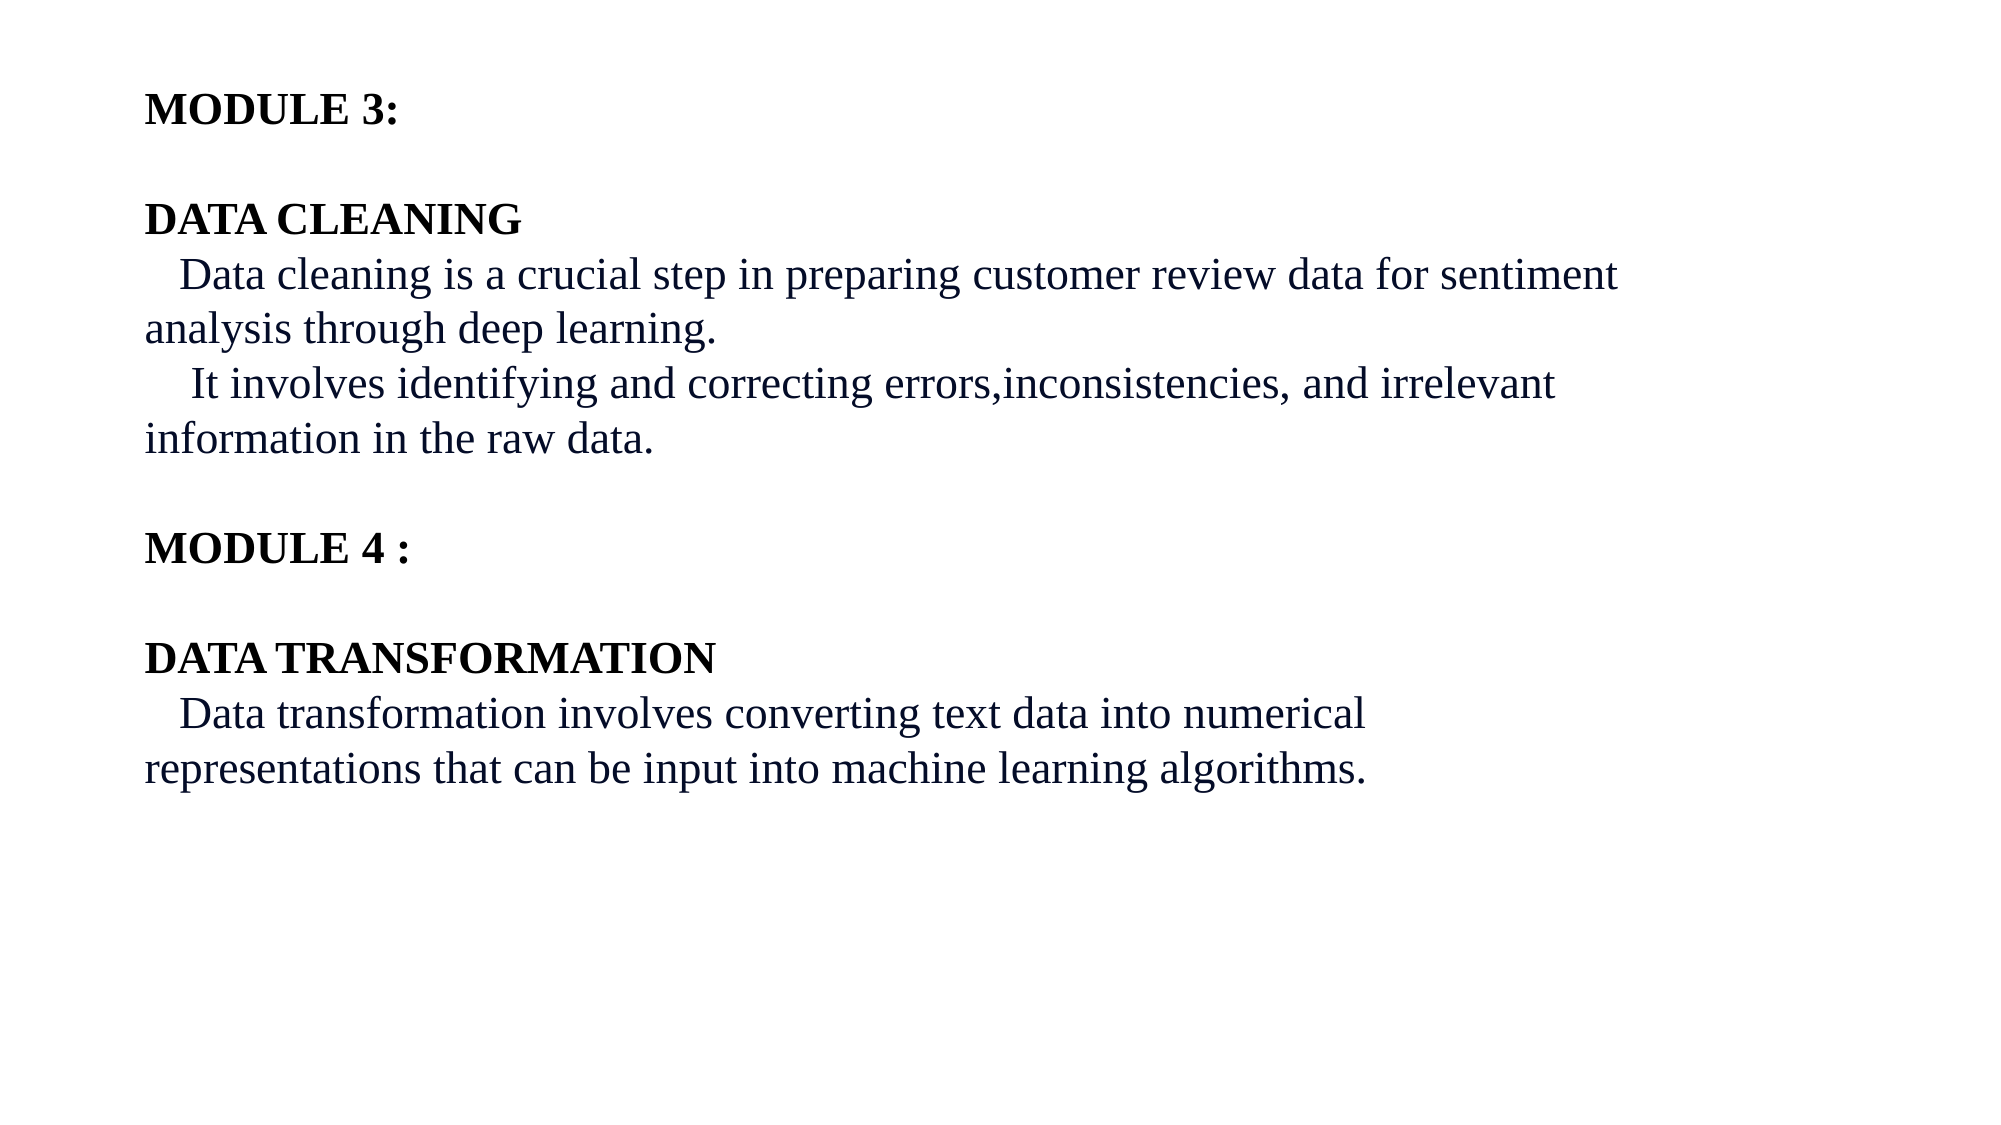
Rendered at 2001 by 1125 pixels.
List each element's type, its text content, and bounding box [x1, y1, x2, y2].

text_box MODULE 3: DATA CLEANING Data cleaning is a crucial step in preparing customer review data for sentiment analysis through deep learning. It involves identifying and correcting errors,inconsistencies, and irrelevant information in the raw data. MODULE 4 : DATA TRANSFORMATION Data transformation involves converting text data into numerical representations that can be input into machine learning algorithms. [129, 70, 1701, 1125]
